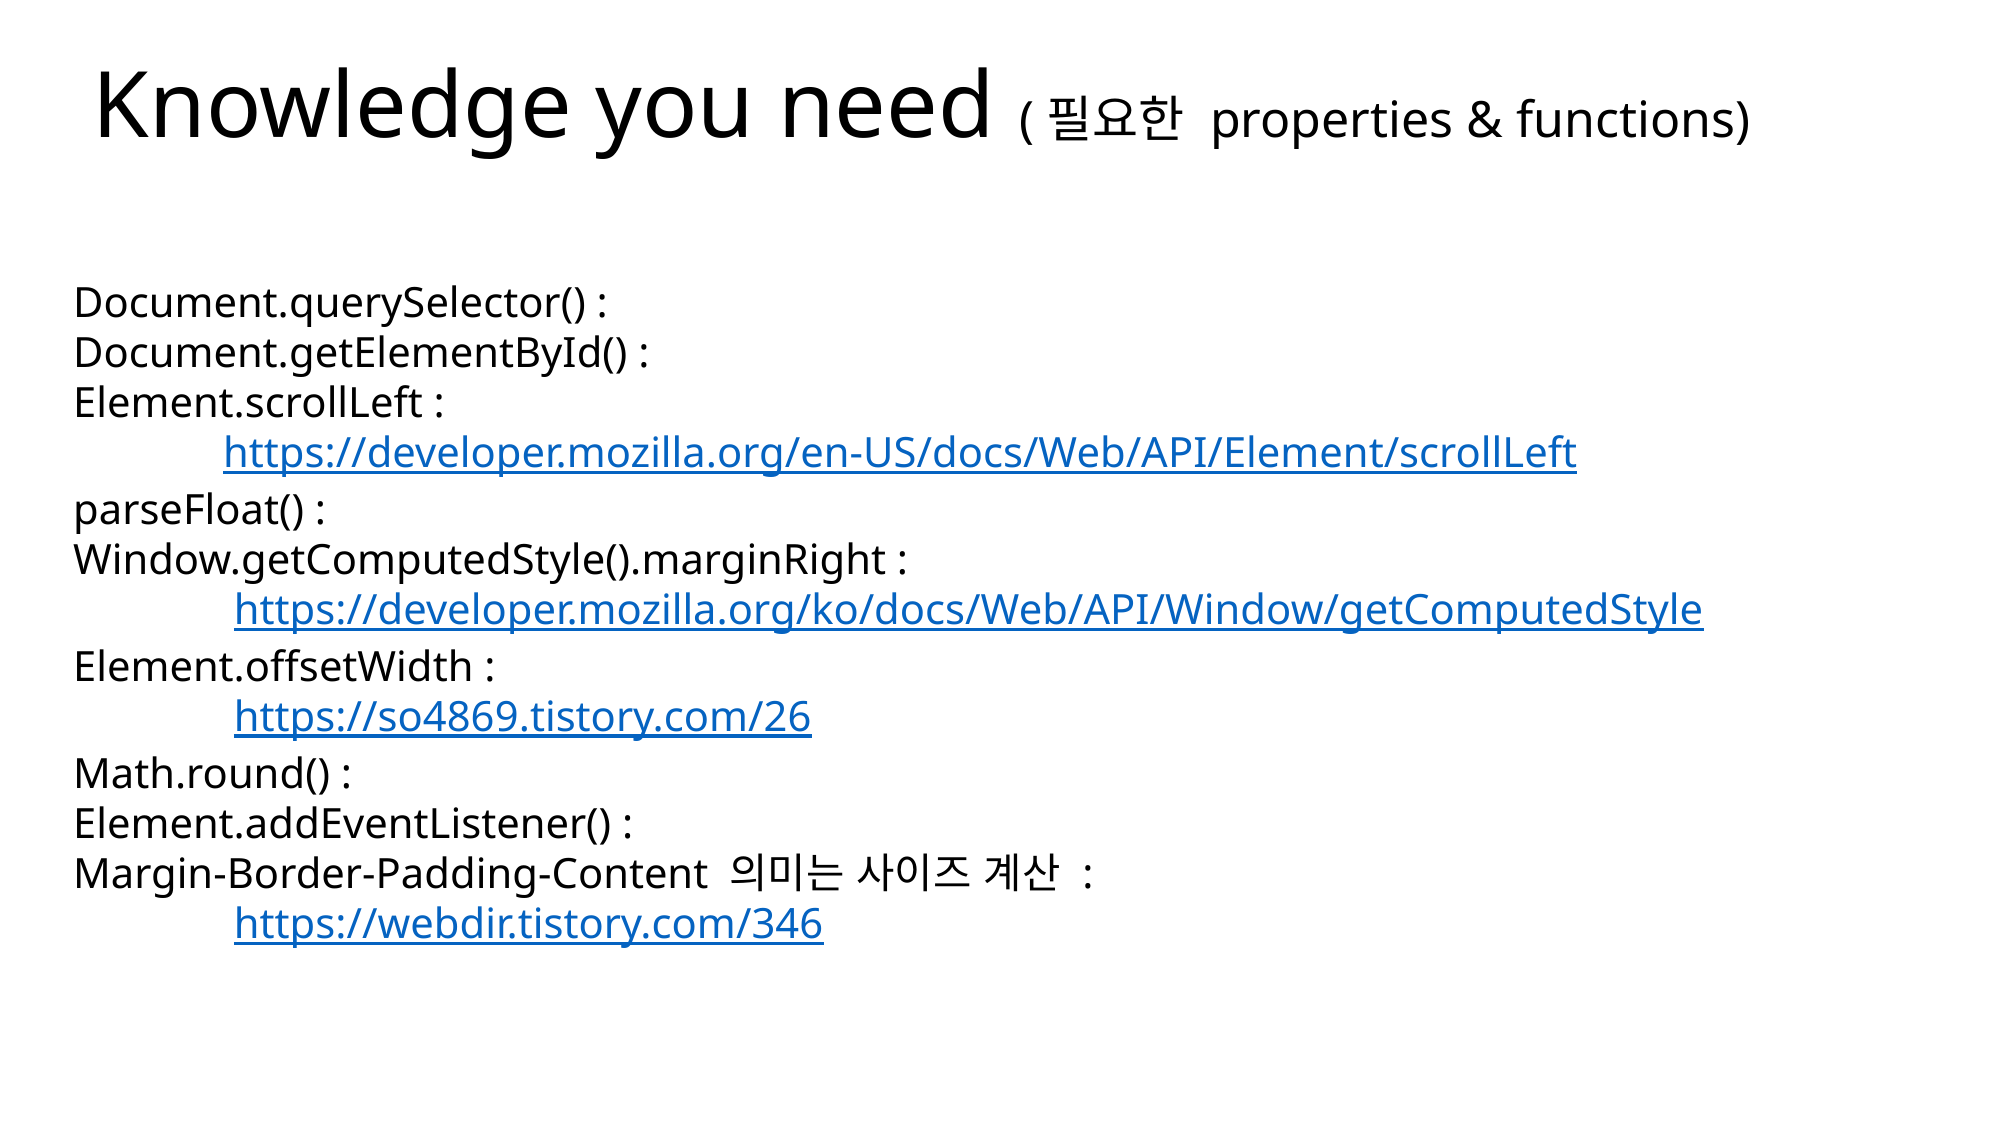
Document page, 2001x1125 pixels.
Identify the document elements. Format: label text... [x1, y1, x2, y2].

text_box Knowledge you need (필요한 properties & functions) [78, 38, 1892, 164]
text_box Document.querySelector() : Document.getElementById() : Element.scrollLeft : https://developer.mozilla.org/en-US/docs/Web/API/Element/scrollLeft parseFloat() : Window.getComputedStyle().marginRight : https://developer.mozilla.org/ko/docs/Web/API/Window/getComputedStyle Element.offsetWidth : https://so4869.tistory.com/26 Math.round() : Element.addEventListener() : Margin-Border-Padding-Content 의미는 사이즈 계산 : https://webdir.tistory.com/346 [58, 268, 1729, 961]
